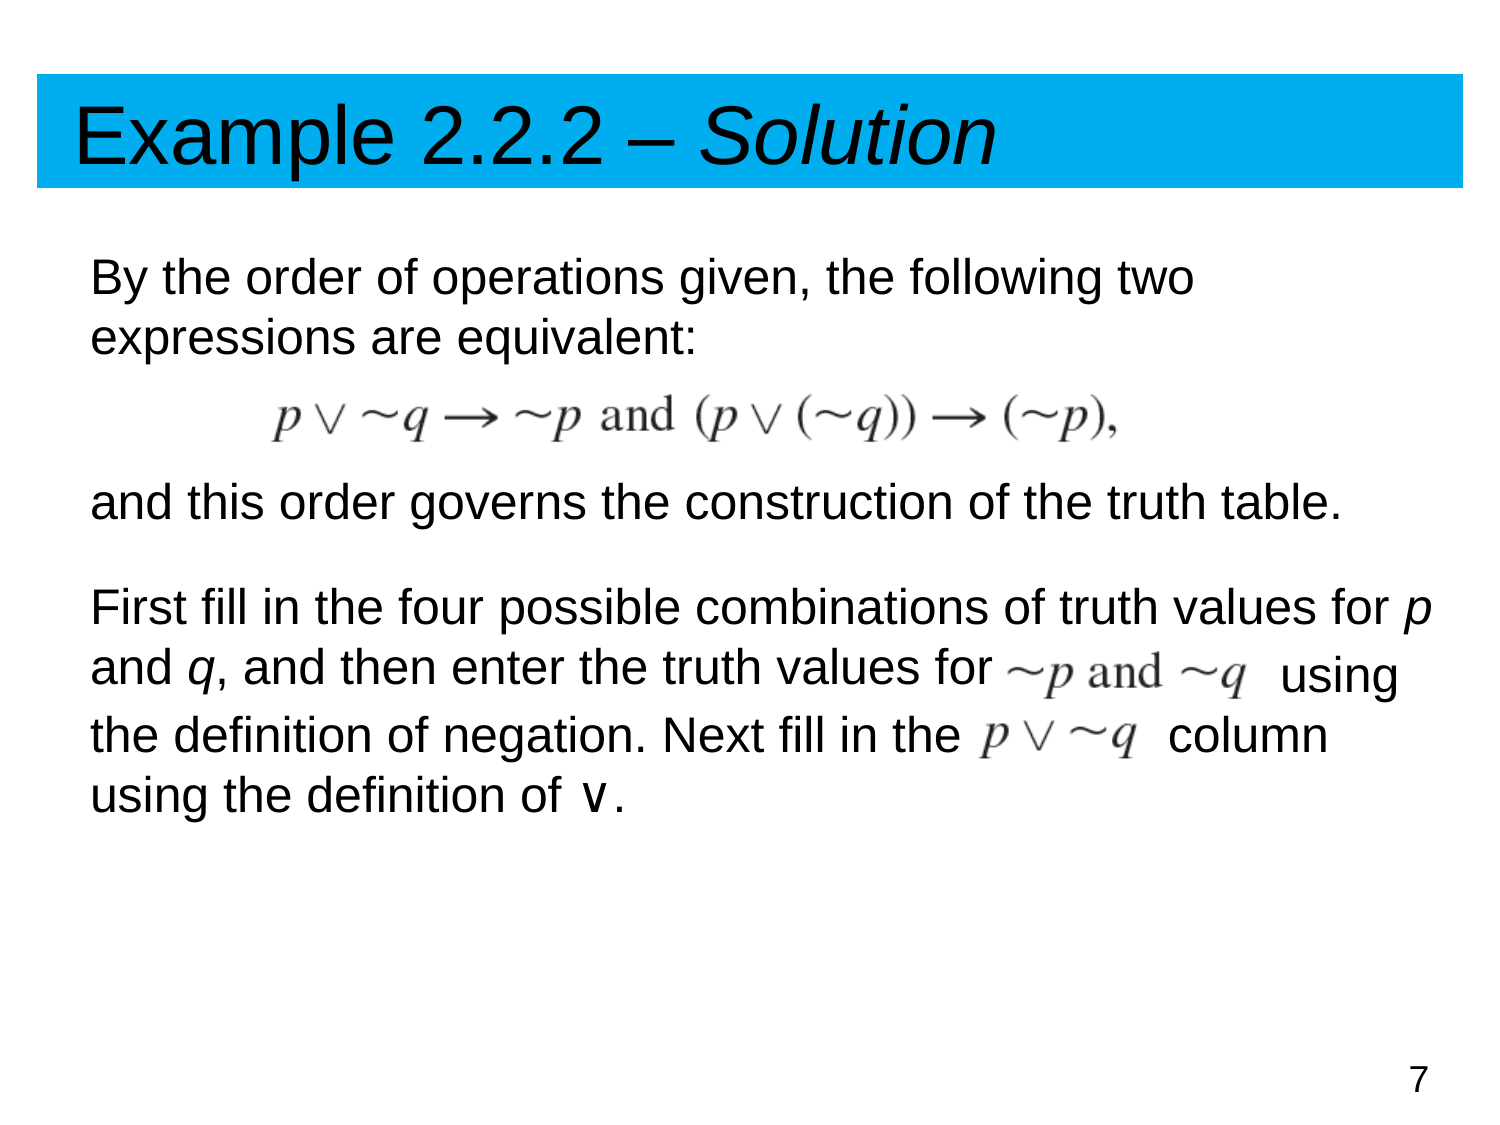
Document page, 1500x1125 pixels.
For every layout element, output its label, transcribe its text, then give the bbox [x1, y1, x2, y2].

list column using the definition of ∨. [75, 694, 1408, 832]
list By the order of operations given, the following two expressions are equivalent: [75, 237, 1425, 394]
picture [262, 393, 1123, 451]
list and this order governs the construction of the truth table. First fill in the four possible combinations of truth values for p and q, and then enter the truth values for [75, 462, 1450, 763]
list using the definition of negation. Next fill in the [75, 635, 1425, 913]
picture [976, 716, 1145, 766]
title Example 2.2.2 – Solution [58, 37, 1408, 225]
picture [1005, 650, 1247, 708]
